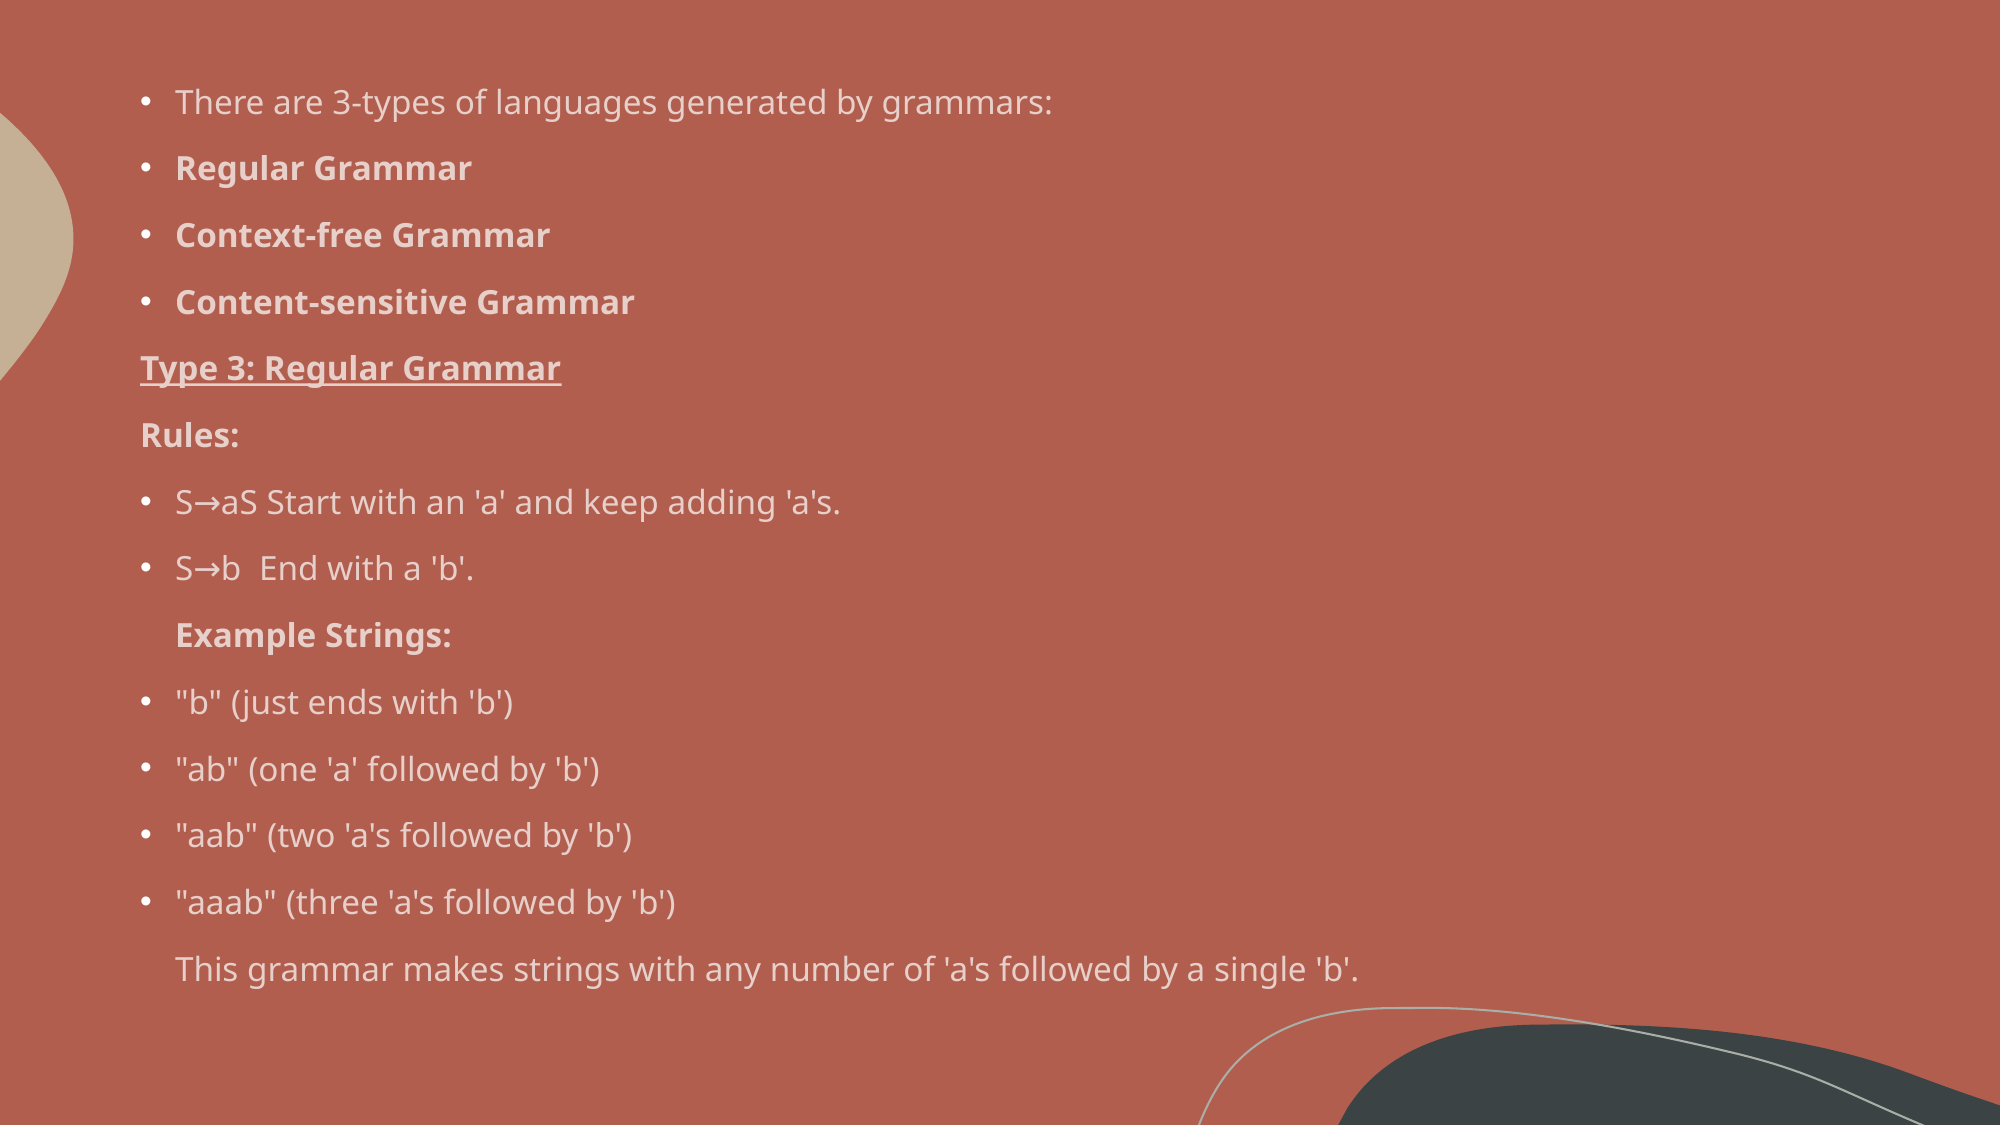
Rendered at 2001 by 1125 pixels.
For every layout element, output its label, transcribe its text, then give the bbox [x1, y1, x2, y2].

list There are 3-types of languages generated by grammars: Regular Grammar Context-free Grammar Content-sensitive Grammar Type 3: Regular Grammar Rules: S→aS Start with an 'a' and keep adding 'a's. S→b End with a 'b'. Example Strings: "b" (just ends with 'b') "ab" (one 'a' followed by 'b') "aab" (two 'a's followed by 'b') "aaab" (three 'a's followed by 'b') This grammar makes strings with any number of 'a's followed by a single 'b'. [125, 63, 1875, 1002]
